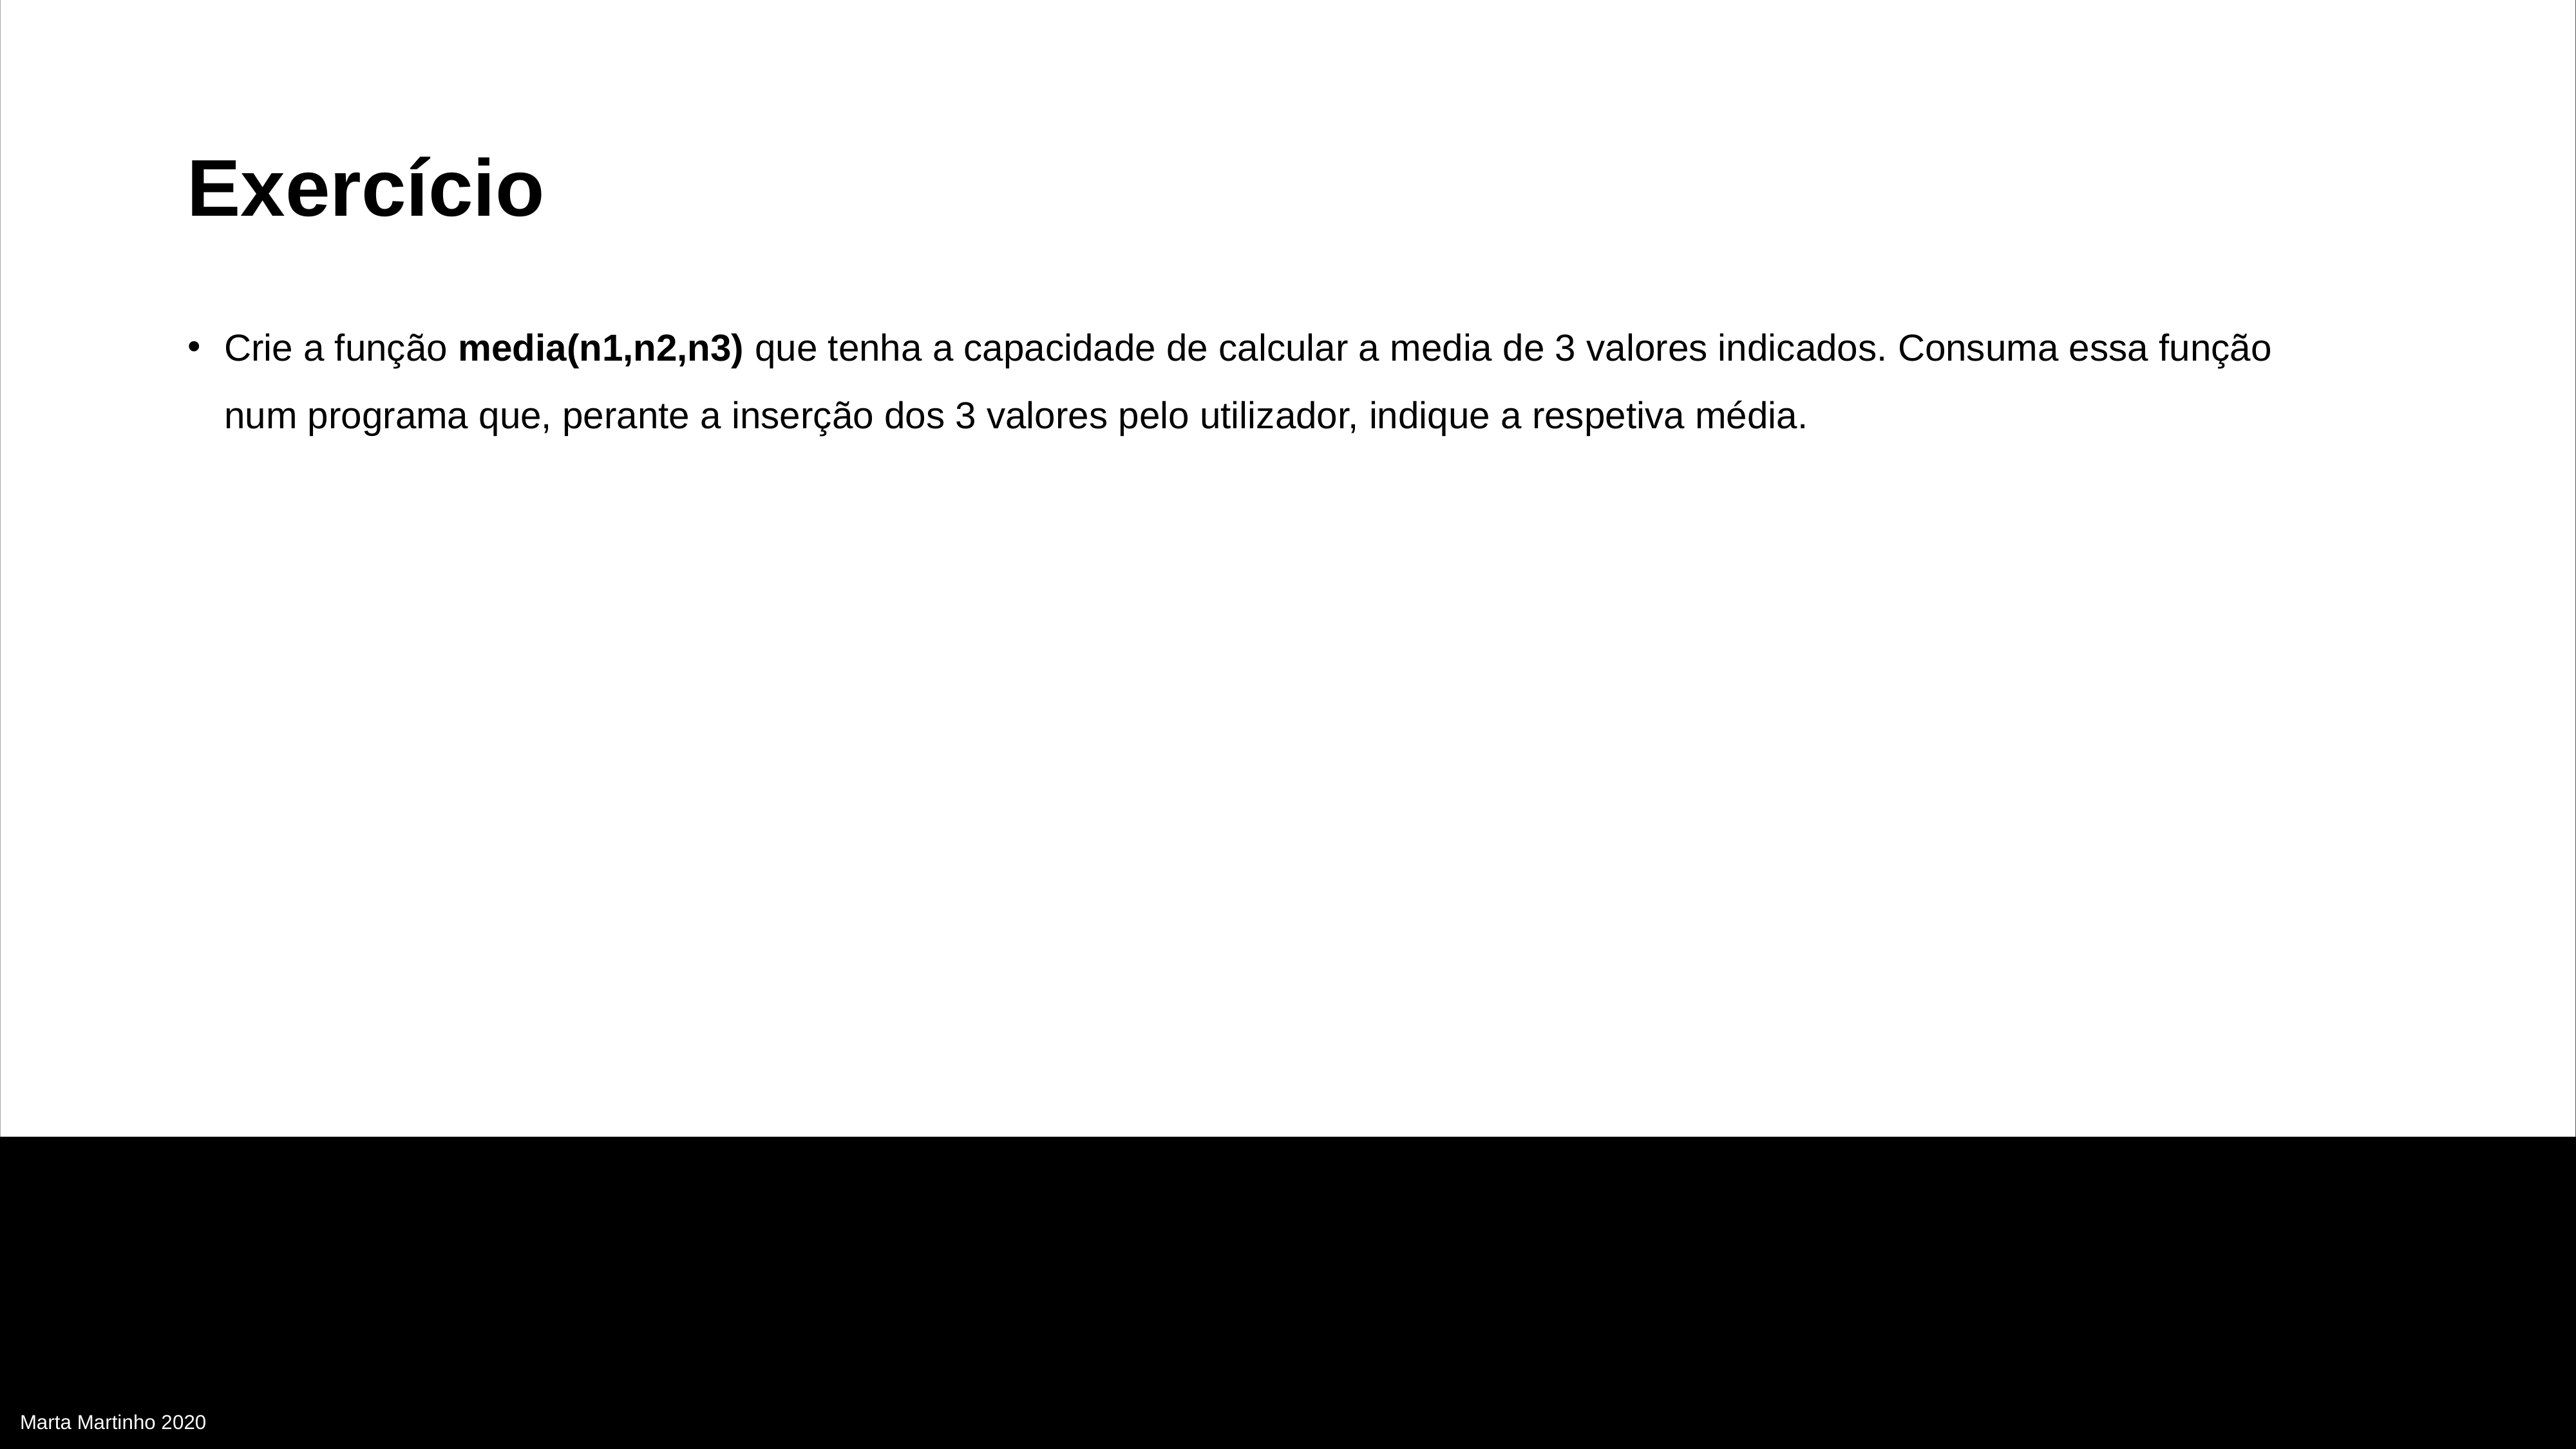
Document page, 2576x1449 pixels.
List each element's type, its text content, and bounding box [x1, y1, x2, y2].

text_box Exercício [182, 130, 1585, 237]
text_box Marta Martinho 2020 [14, 1406, 213, 1439]
text_box Crie a função media(n1,n2,n3) que tenha a capacidade de calcular a media de 3 valores indicados. Consuma essa função num programa que, perante a inserção dos 3 valores pelo utilizador, indique a respetiva média. [183, 296, 2362, 441]
text_box [0, 0, 2576, 1137]
